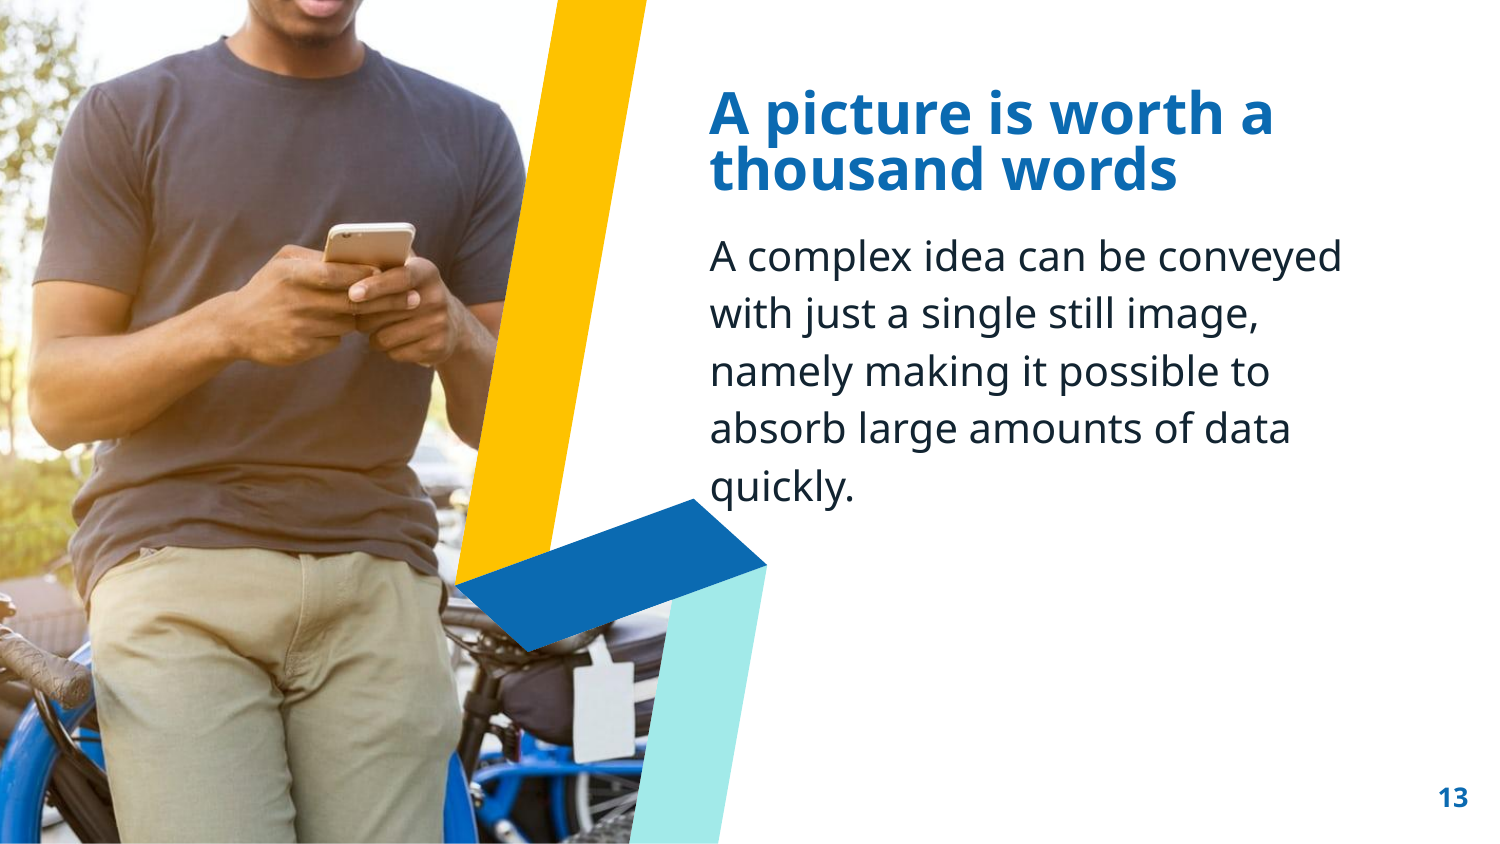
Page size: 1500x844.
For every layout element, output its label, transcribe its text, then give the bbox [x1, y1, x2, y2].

picture [0, 0, 673, 844]
title A picture is worth a thousand words [709, 137, 1408, 203]
list A complex idea can be conveyed with just a single still image, namely making it possible to absorb large amounts of data quickly. [709, 222, 1408, 480]
slide_number ‹#› [1378, 766, 1469, 832]
